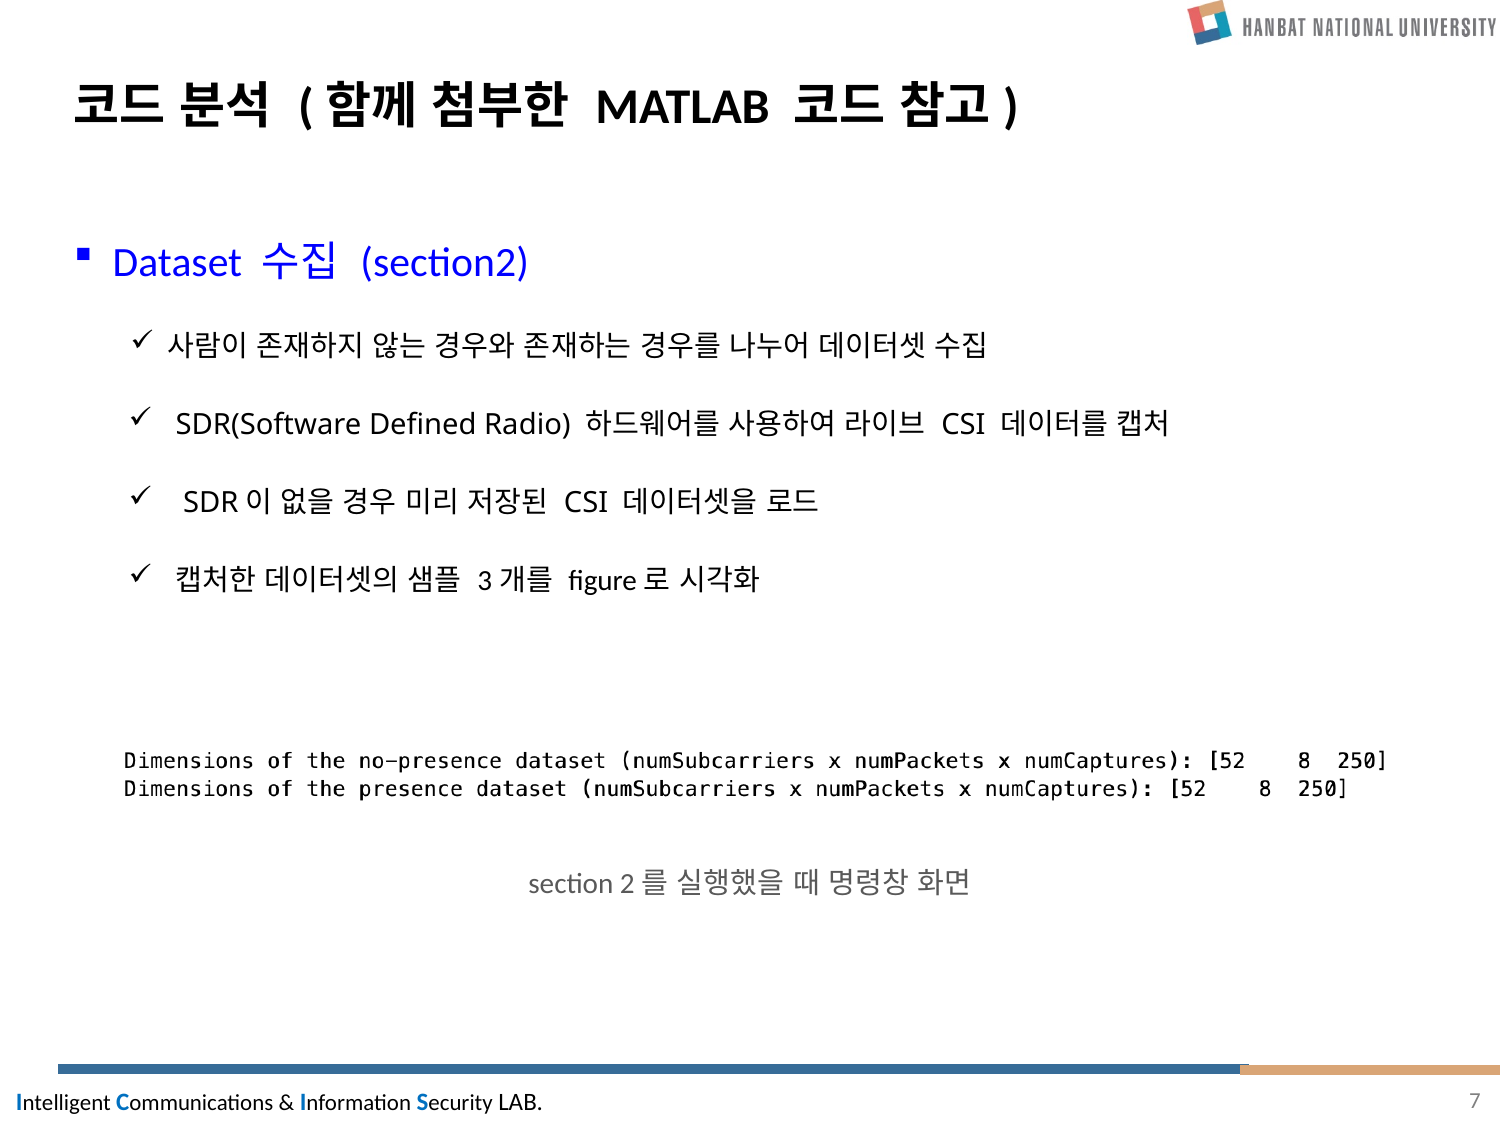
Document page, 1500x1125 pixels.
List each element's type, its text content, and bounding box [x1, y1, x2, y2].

text_box section 2를 실행했을 때 명령창 화면 [381, 857, 1118, 908]
title 코드 분석 (함께 첨부한 MATLAB 코드 참고) [59, 29, 1441, 148]
picture [1187, 0, 1496, 45]
list Dataset 수집 (section2) 사람이 존재하지 않는 경우와 존재하는 경우를 나누어 데이터셋 수집 SDR(Software Defined Radio) 하드웨어를 사용하여 라이브 CSI 데이터를 캡처 SDR이 없을 경우 미리 저장된 CSI 데이터셋을 로드 캡처한 데이터셋의 샘플 3개를 figure로 시각화 [59, 177, 1441, 1063]
picture [116, 743, 1441, 804]
slide_number 7 [1158, 1077, 1496, 1125]
